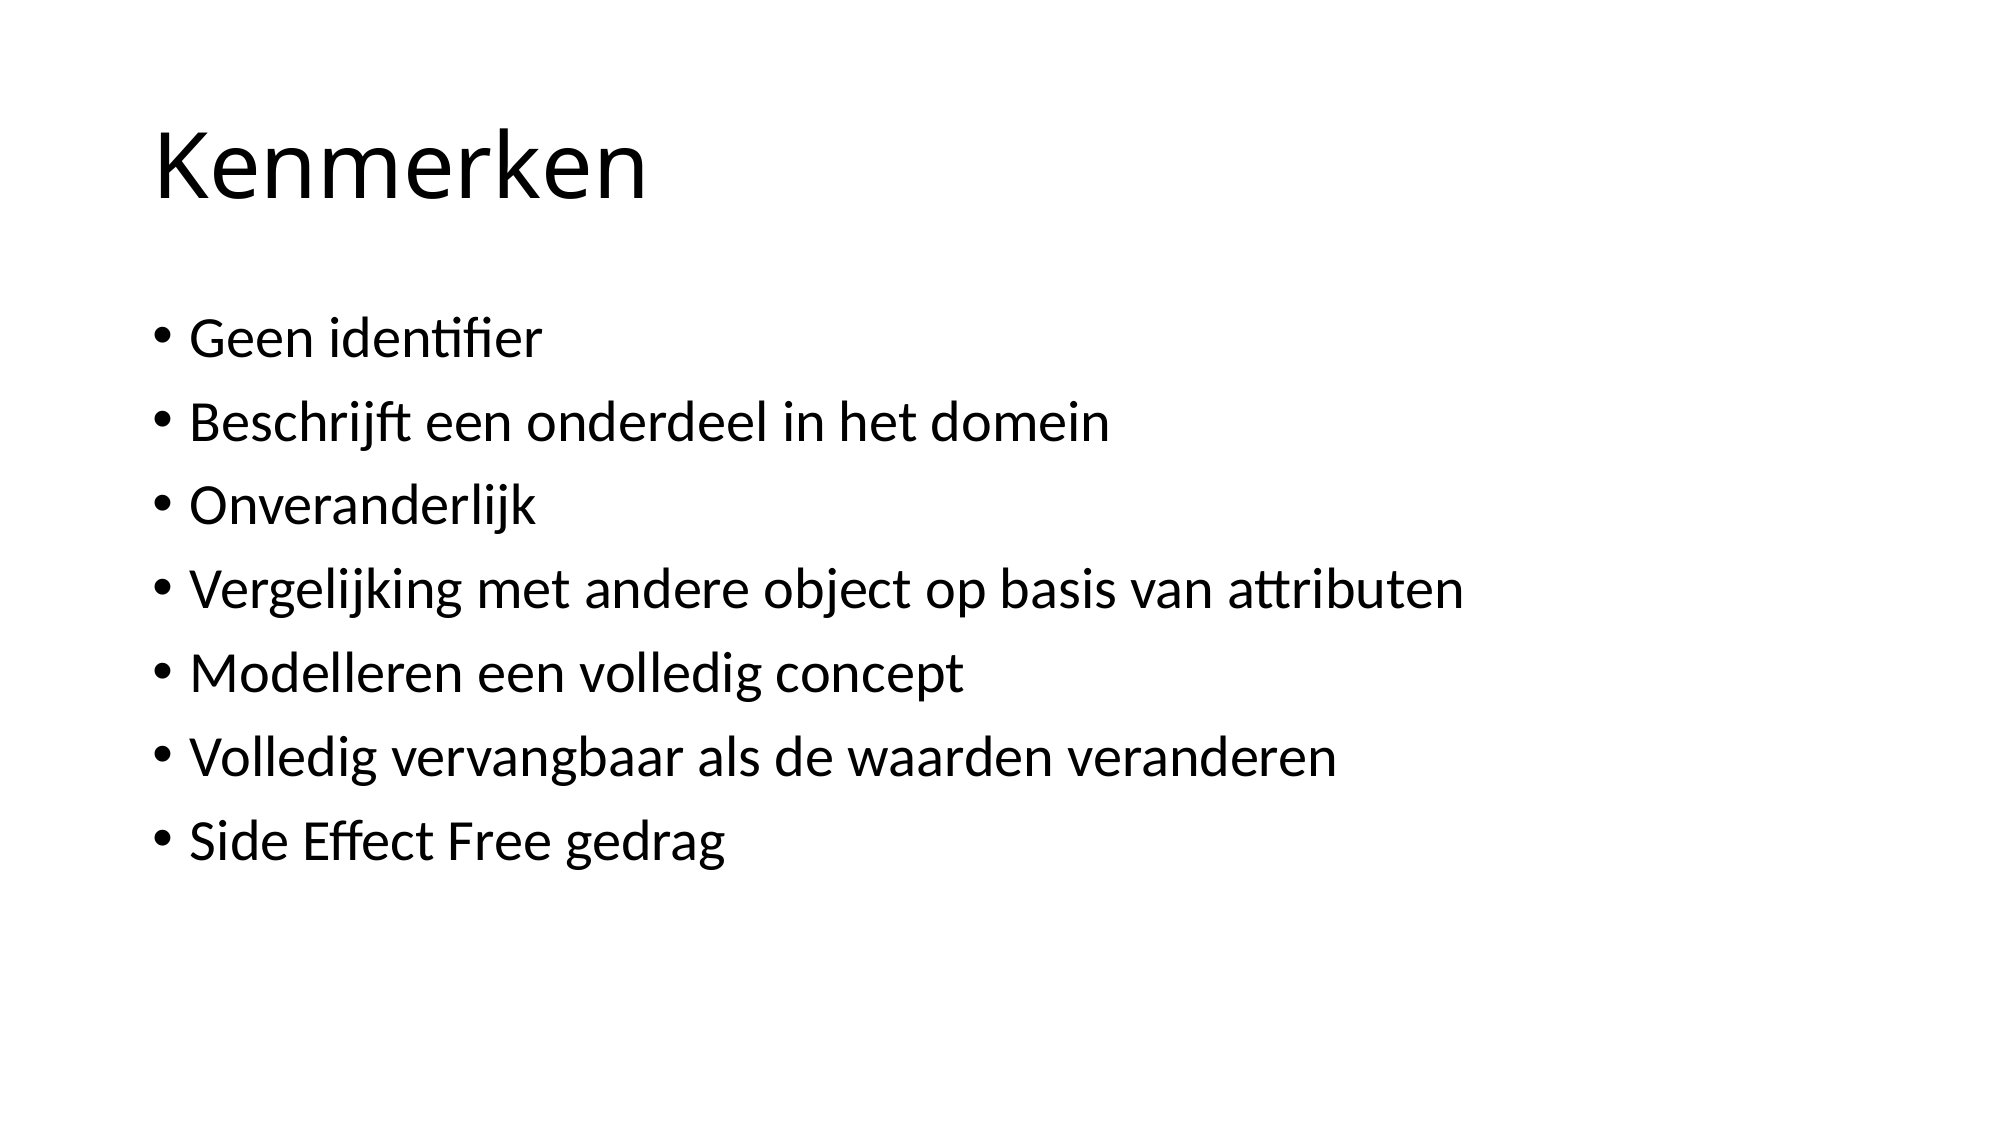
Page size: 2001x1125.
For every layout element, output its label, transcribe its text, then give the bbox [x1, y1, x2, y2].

title Kenmerken [137, 59, 1863, 278]
list Geen identifier Beschrijft een onderdeel in het domein Onveranderlijk Vergelijking met andere object op basis van attributen Modelleren een volledig concept Volledig vervangbaar als de waarden veranderen Side Effect Free gedrag [137, 299, 1863, 1014]
